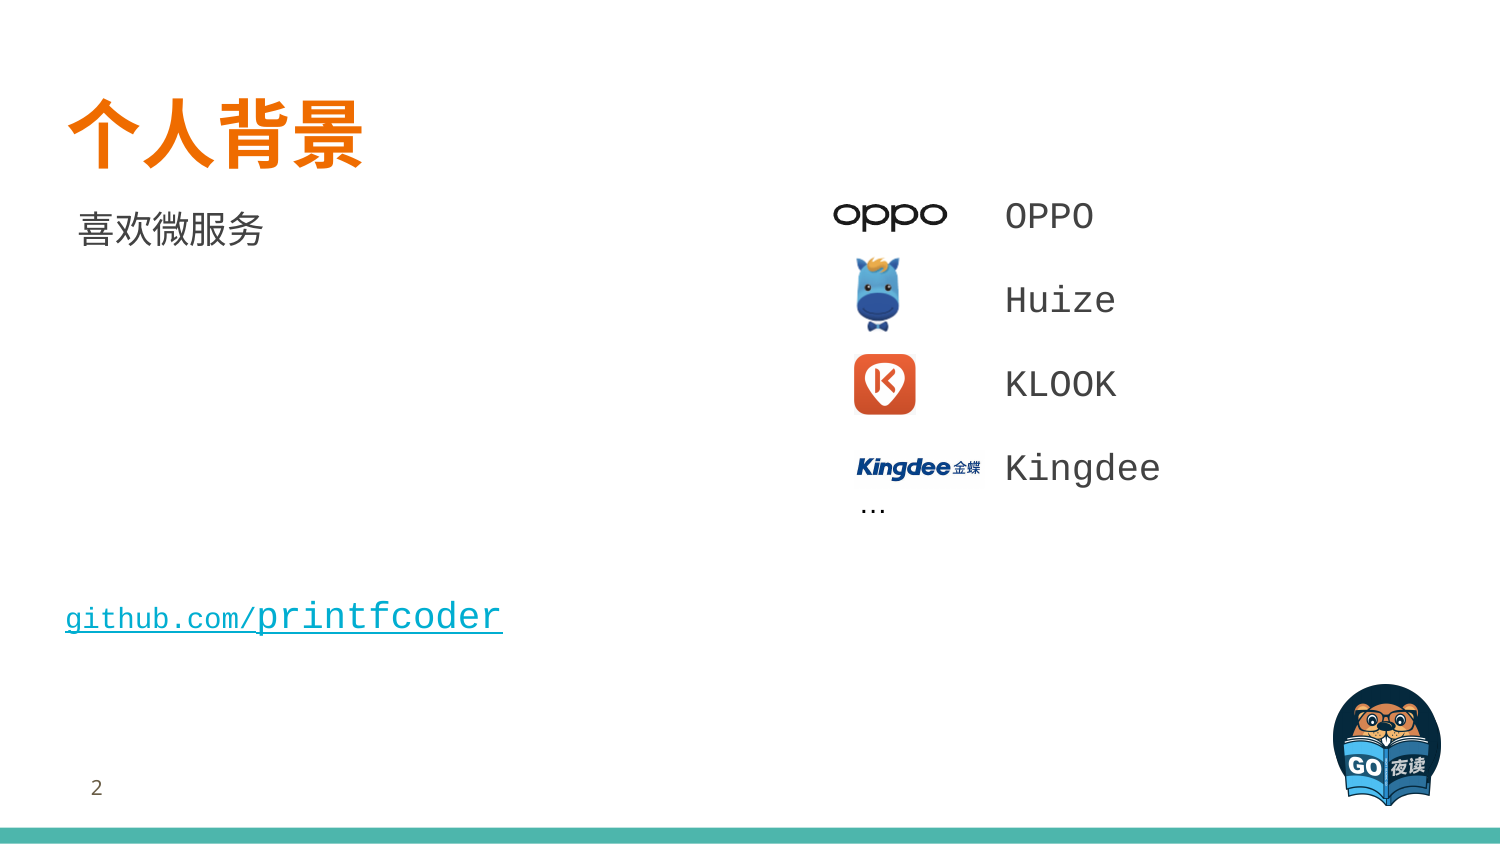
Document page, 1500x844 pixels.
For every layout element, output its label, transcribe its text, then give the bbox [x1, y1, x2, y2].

picture [854, 450, 985, 489]
title 个人背景 [51, 72, 1449, 189]
slide_number 2 [27, 756, 118, 821]
text_box github.com/printfcoder [63, 588, 575, 636]
picture [821, 183, 956, 242]
text_box 喜欢微服务 [75, 203, 575, 251]
picture [854, 354, 916, 415]
text_box OPPO Huize KLOOK Kingdee [1002, 189, 1402, 573]
picture [1333, 684, 1441, 806]
text_box … [843, 476, 956, 527]
picture [851, 253, 905, 335]
